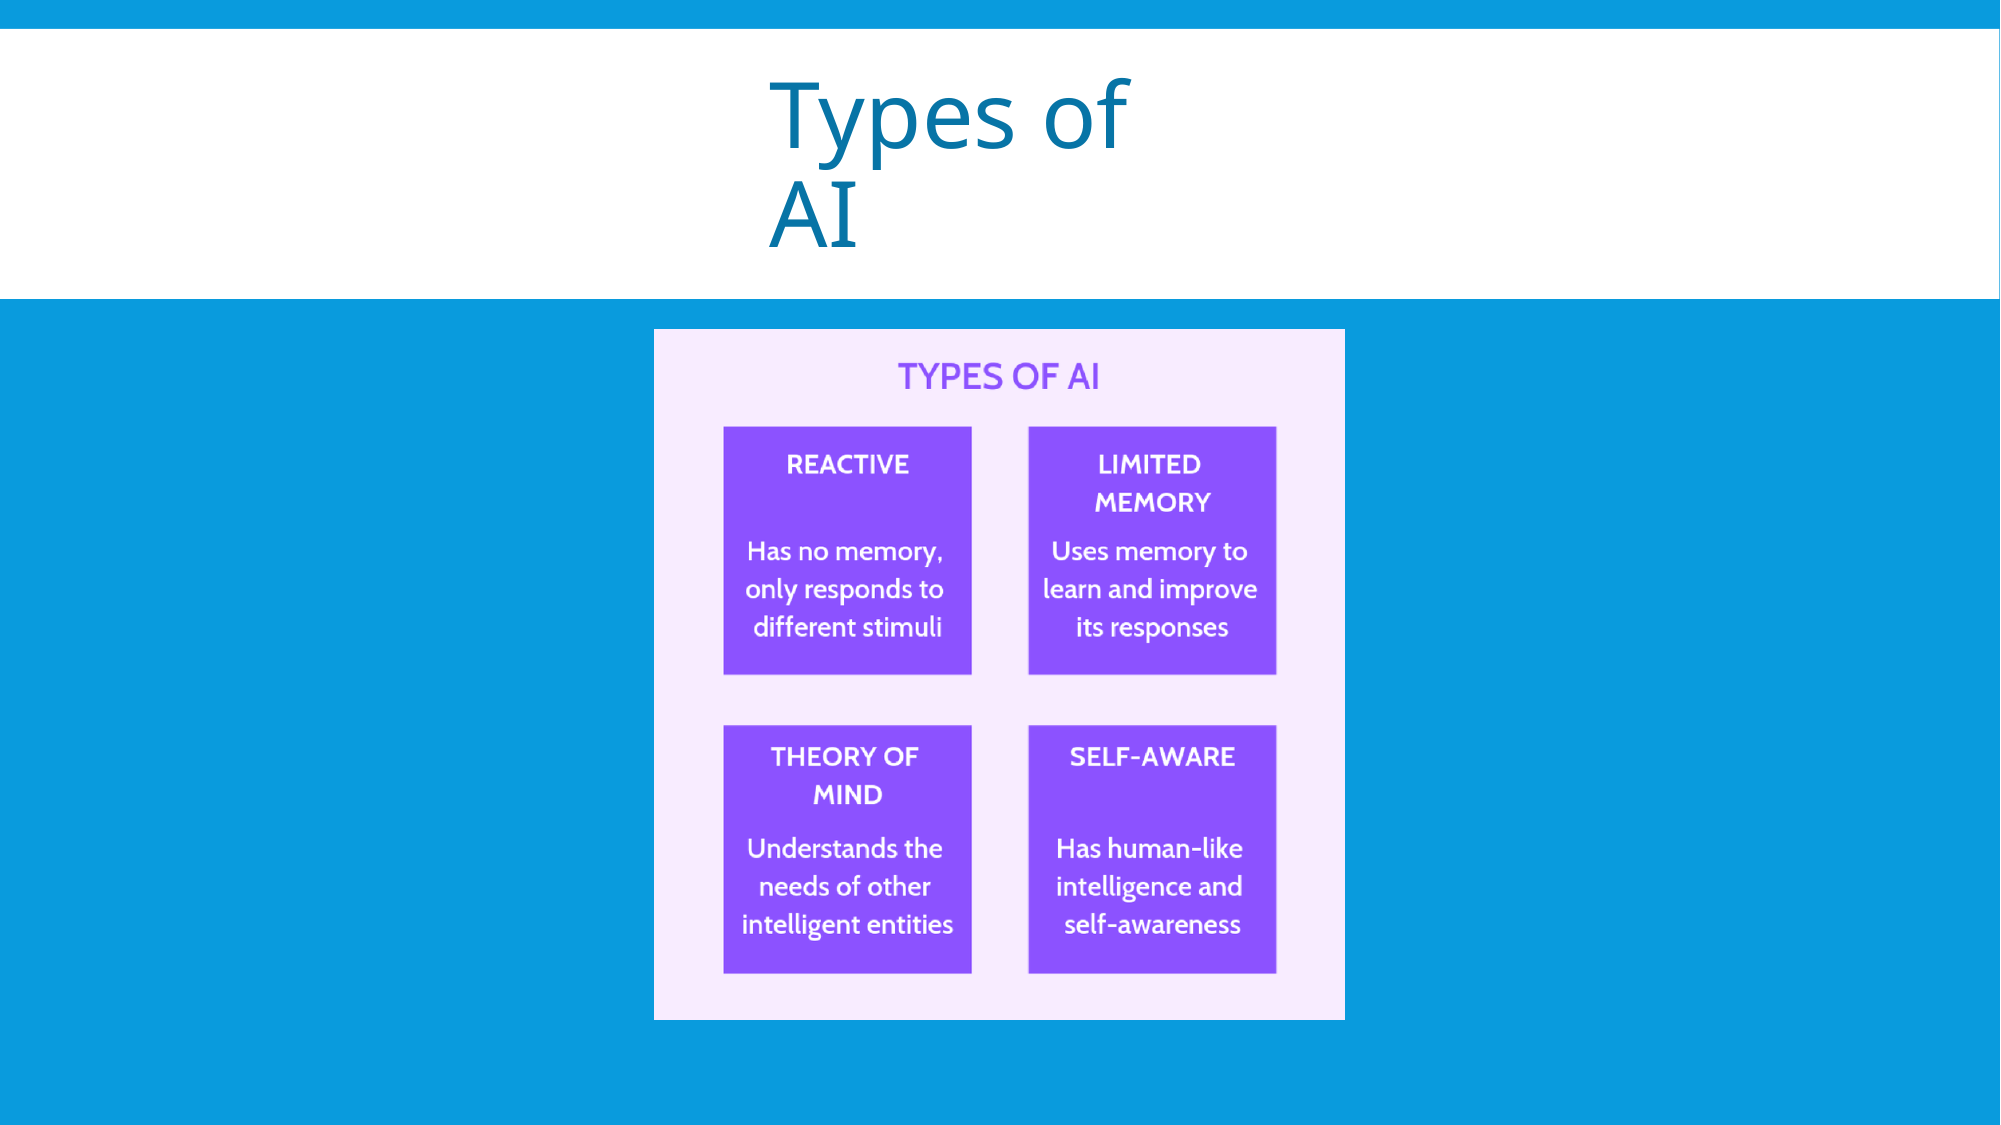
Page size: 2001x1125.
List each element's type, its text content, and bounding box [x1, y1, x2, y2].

text_box Types of AI [754, 59, 1234, 277]
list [654, 329, 1346, 1021]
